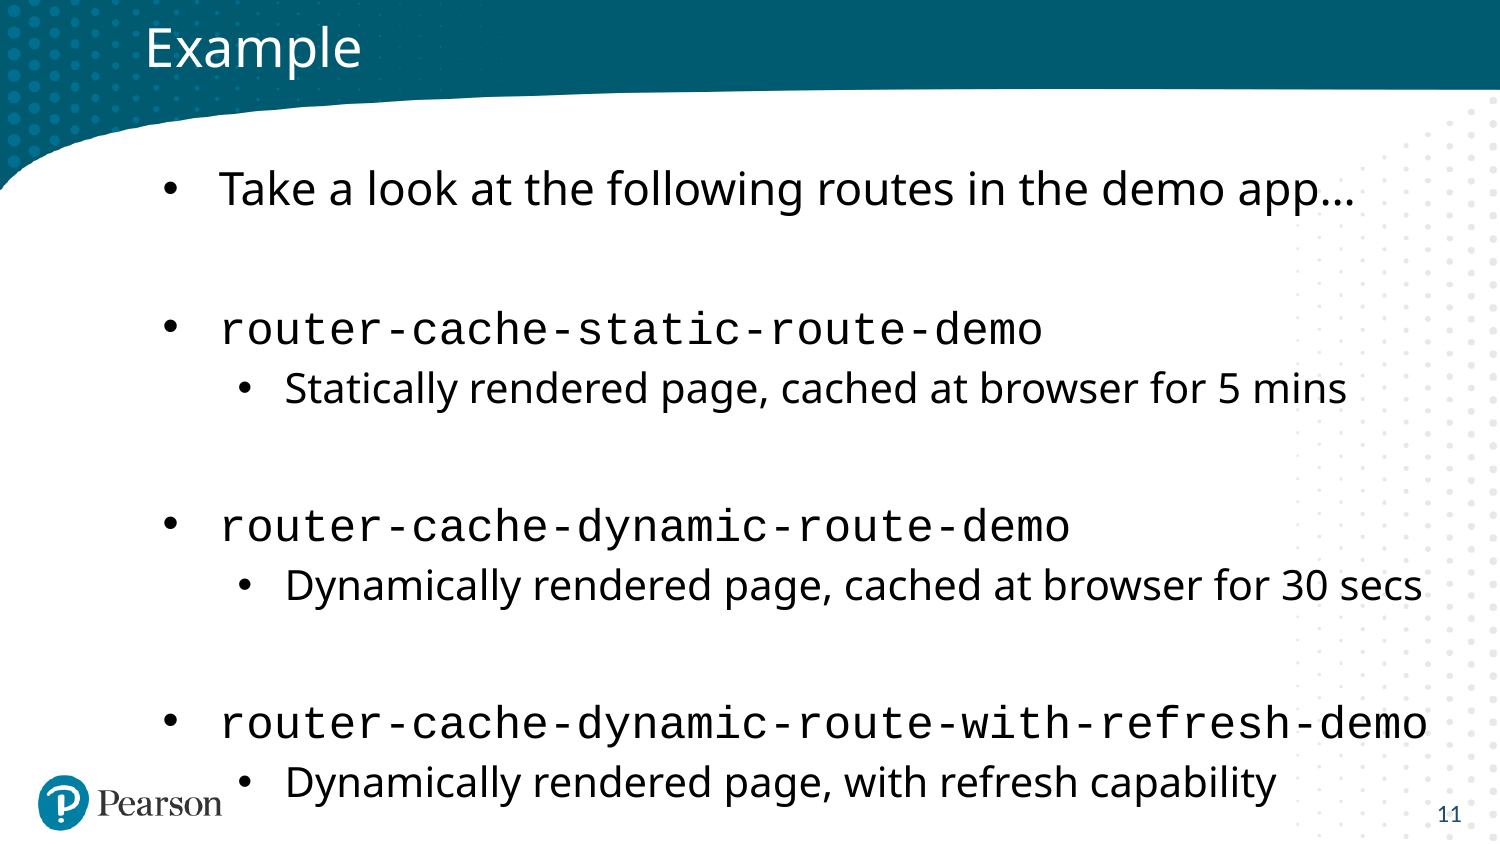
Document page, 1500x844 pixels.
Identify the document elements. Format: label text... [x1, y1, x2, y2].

title Example [130, 6, 1369, 98]
picture [0, 90, 1500, 844]
list Take a look at the following routes in the demo app… router-cache-static-route-demo Statically rendered page, cached at browser for 5 mins router-cache-dynamic-route-demo Dynamically rendered page, cached at browser for 30 secs router-cache-dynamic-route-with-refresh-demo Dynamically rendered page, with refresh capability [147, 152, 1471, 767]
text_box 11 [1406, 759, 1493, 835]
